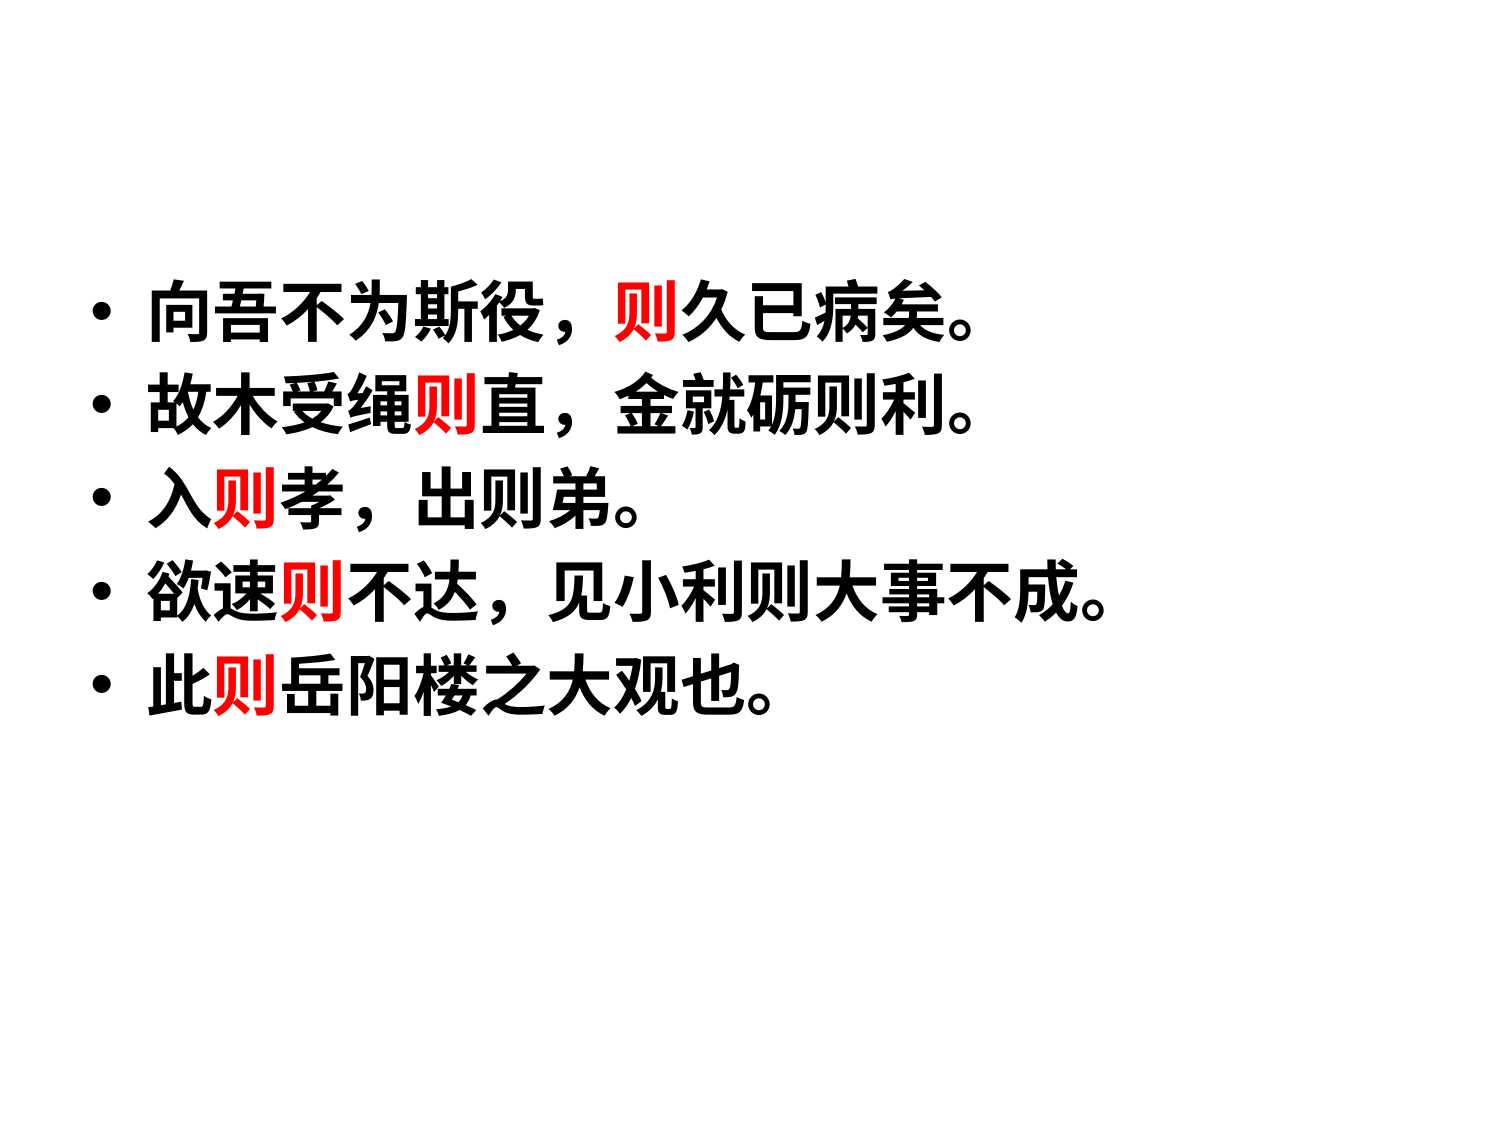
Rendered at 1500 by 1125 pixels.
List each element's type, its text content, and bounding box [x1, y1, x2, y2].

list 向吾不为斯役，则久已病矣。 故木受绳则直，金就砺则利。 入则孝，出则弟。 欲速则不达，见小利则大事不成。 此则岳阳楼之大观也。 [75, 262, 1425, 1005]
